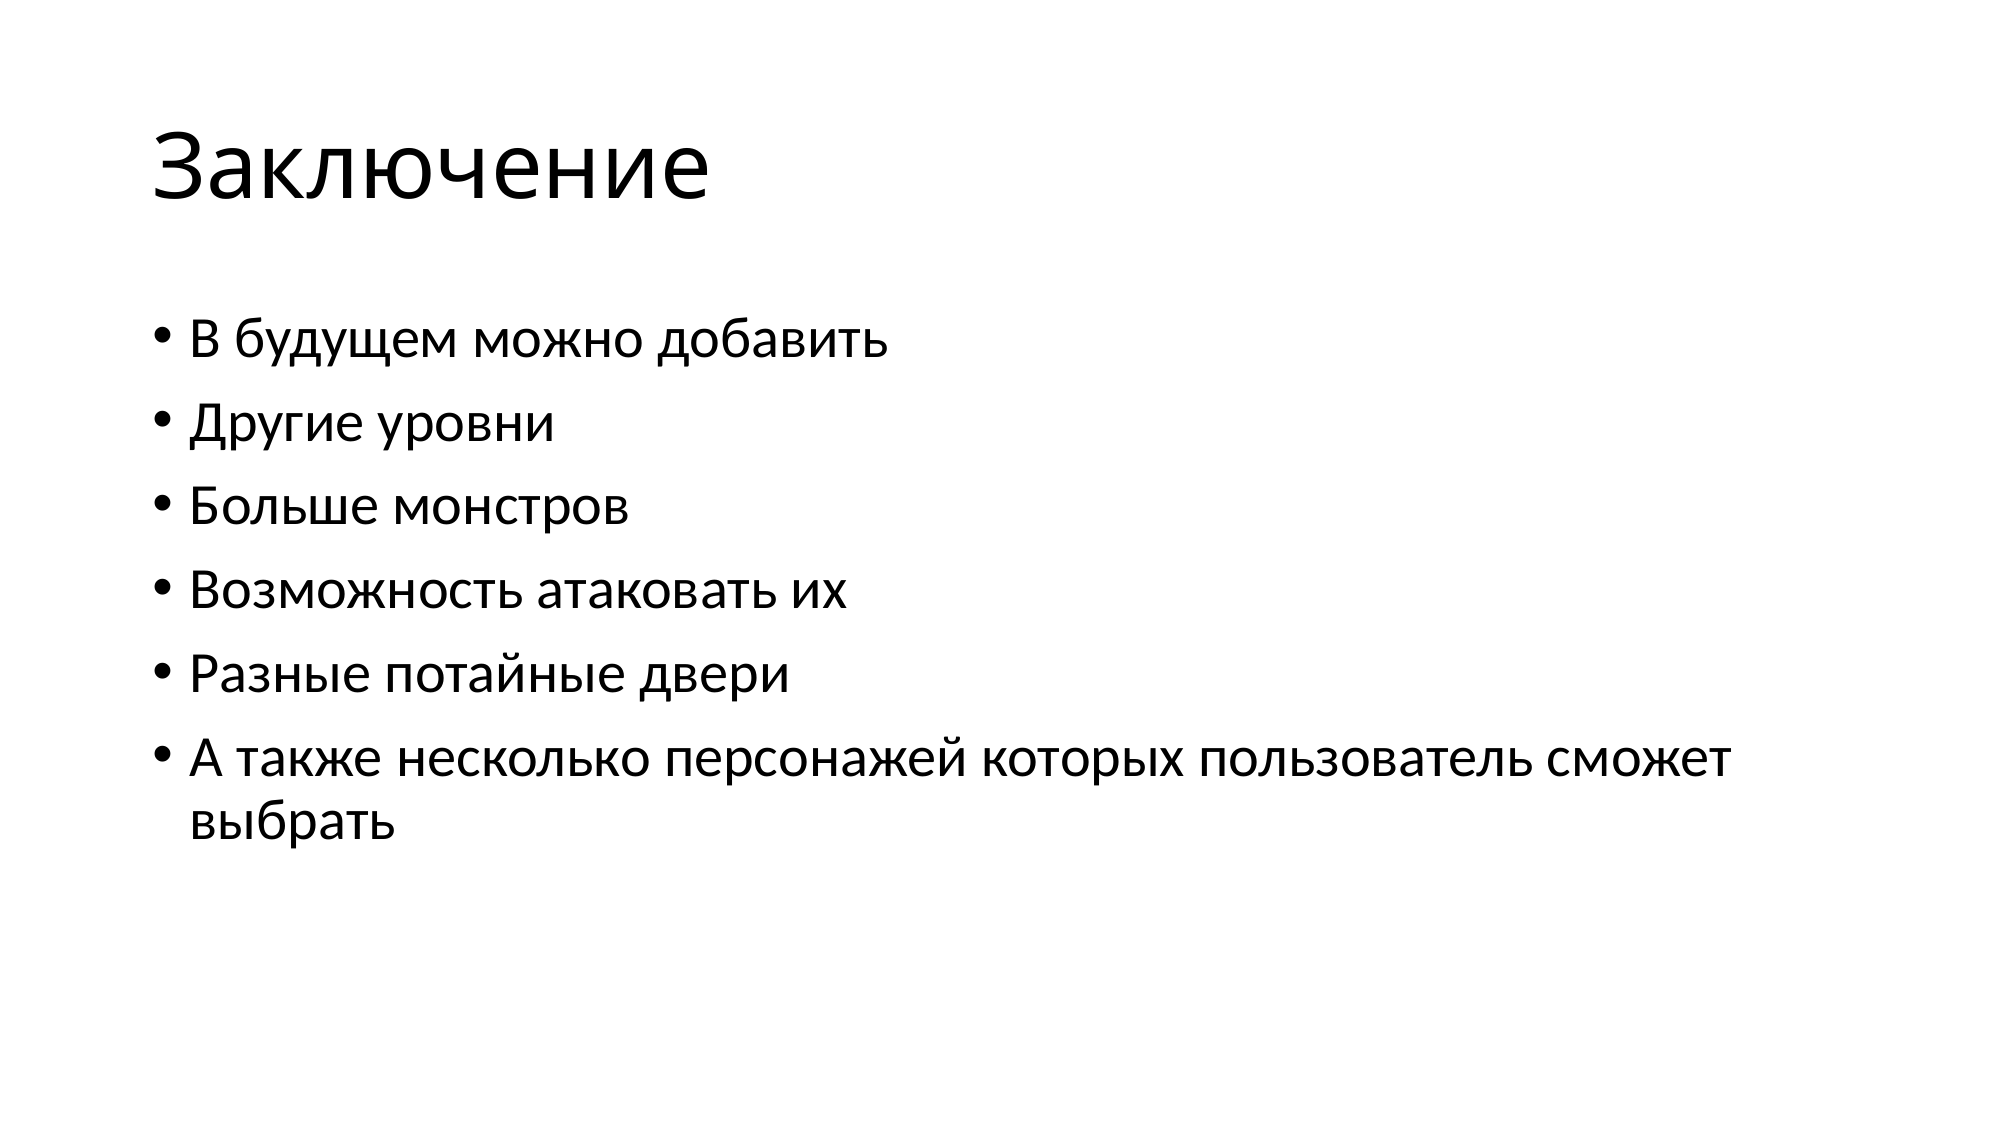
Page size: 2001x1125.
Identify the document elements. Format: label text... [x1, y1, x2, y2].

title Заключение [137, 59, 1863, 278]
list В будущем можно добавить Другие уровни Больше монстров Возможность атаковать их Разные потайные двери А также несколько персонажей которых пользователь сможет выбрать [137, 299, 1863, 1014]
